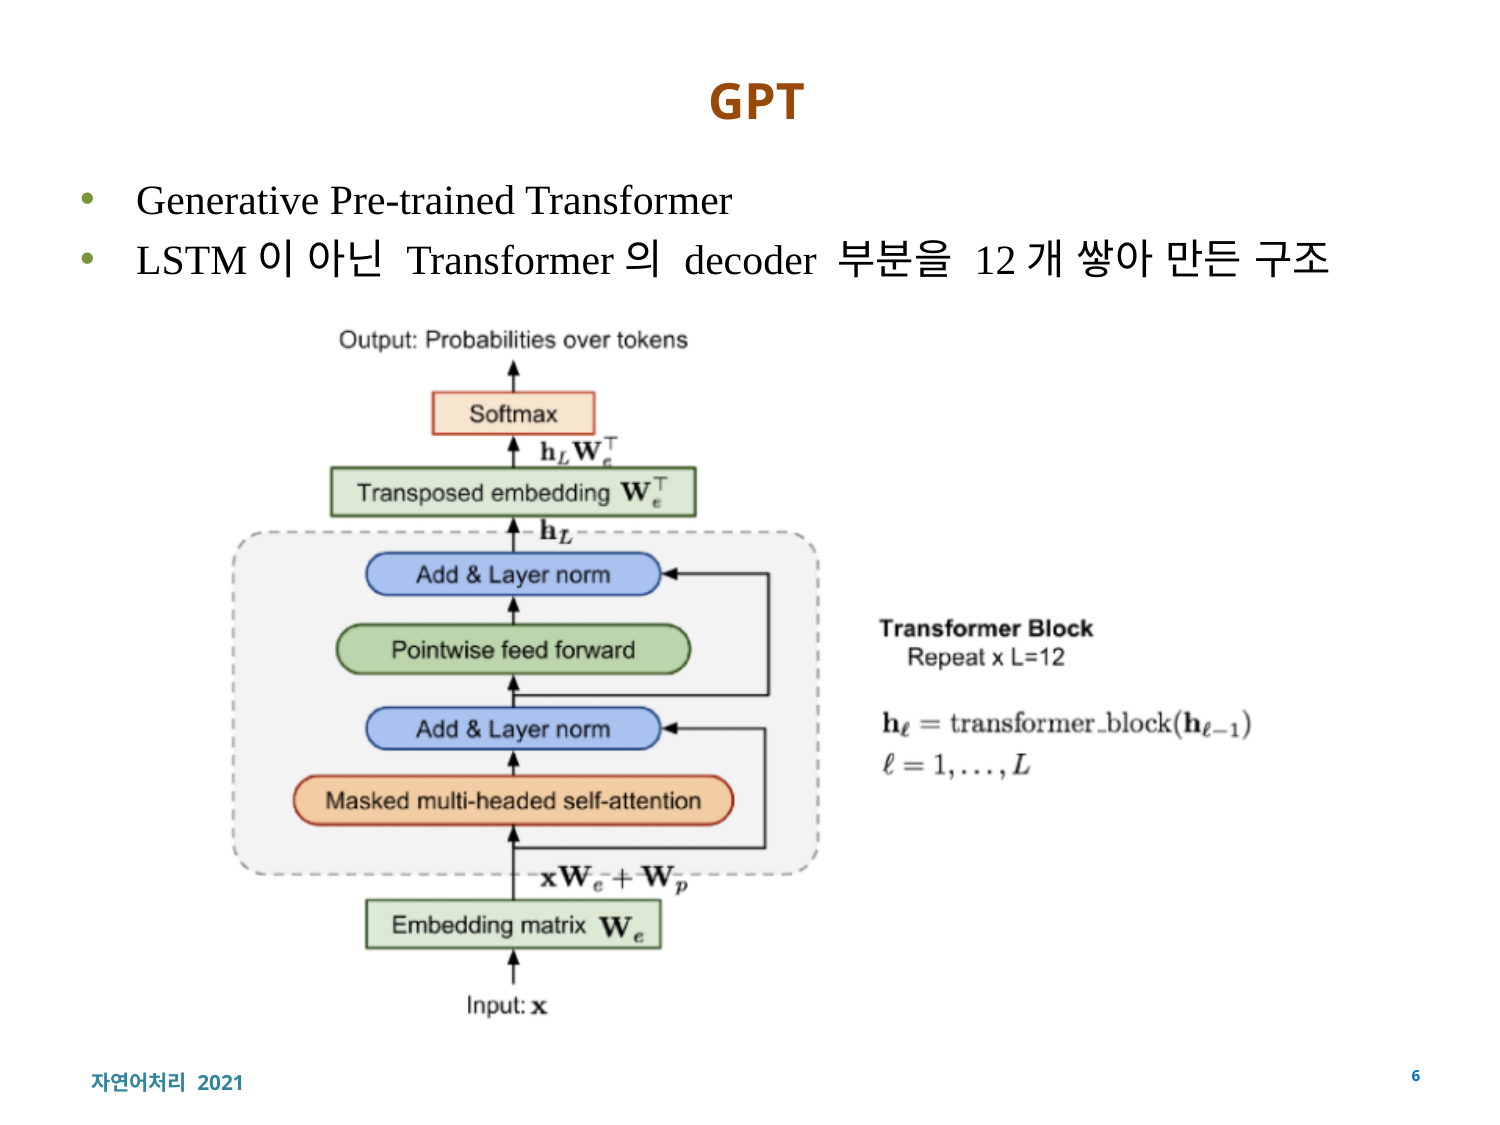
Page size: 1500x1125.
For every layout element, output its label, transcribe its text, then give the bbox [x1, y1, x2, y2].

list Generative Pre-trained Transformer LSTM이 아닌 Transformer의 decoder 부분을 12개 쌓아 만든 구조 [64, 155, 1412, 345]
picture [226, 314, 1287, 1020]
title GPT [76, 54, 1437, 145]
